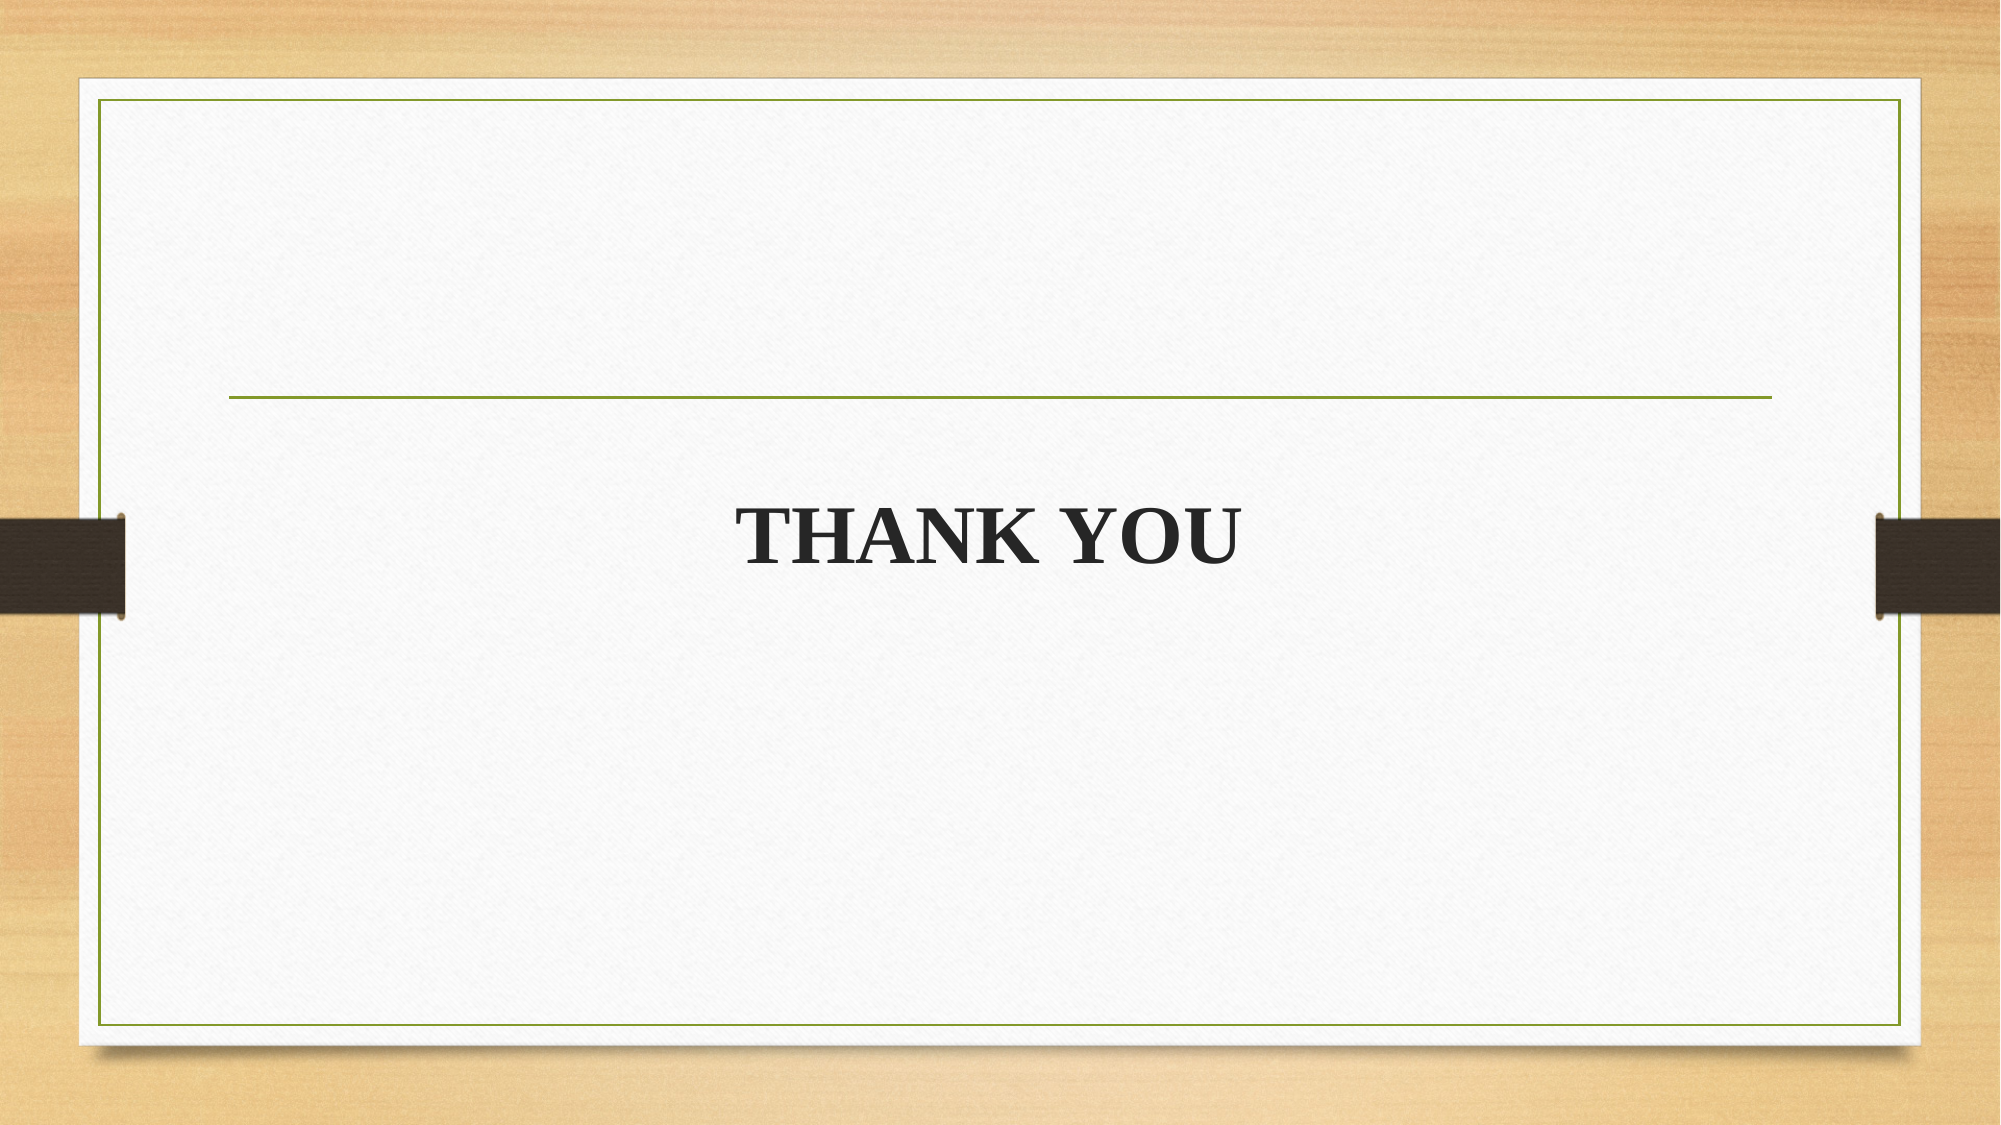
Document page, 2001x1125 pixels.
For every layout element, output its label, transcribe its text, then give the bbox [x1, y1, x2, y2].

picture [0, 0, 2001, 1125]
title THANK YOU [212, 184, 1788, 876]
